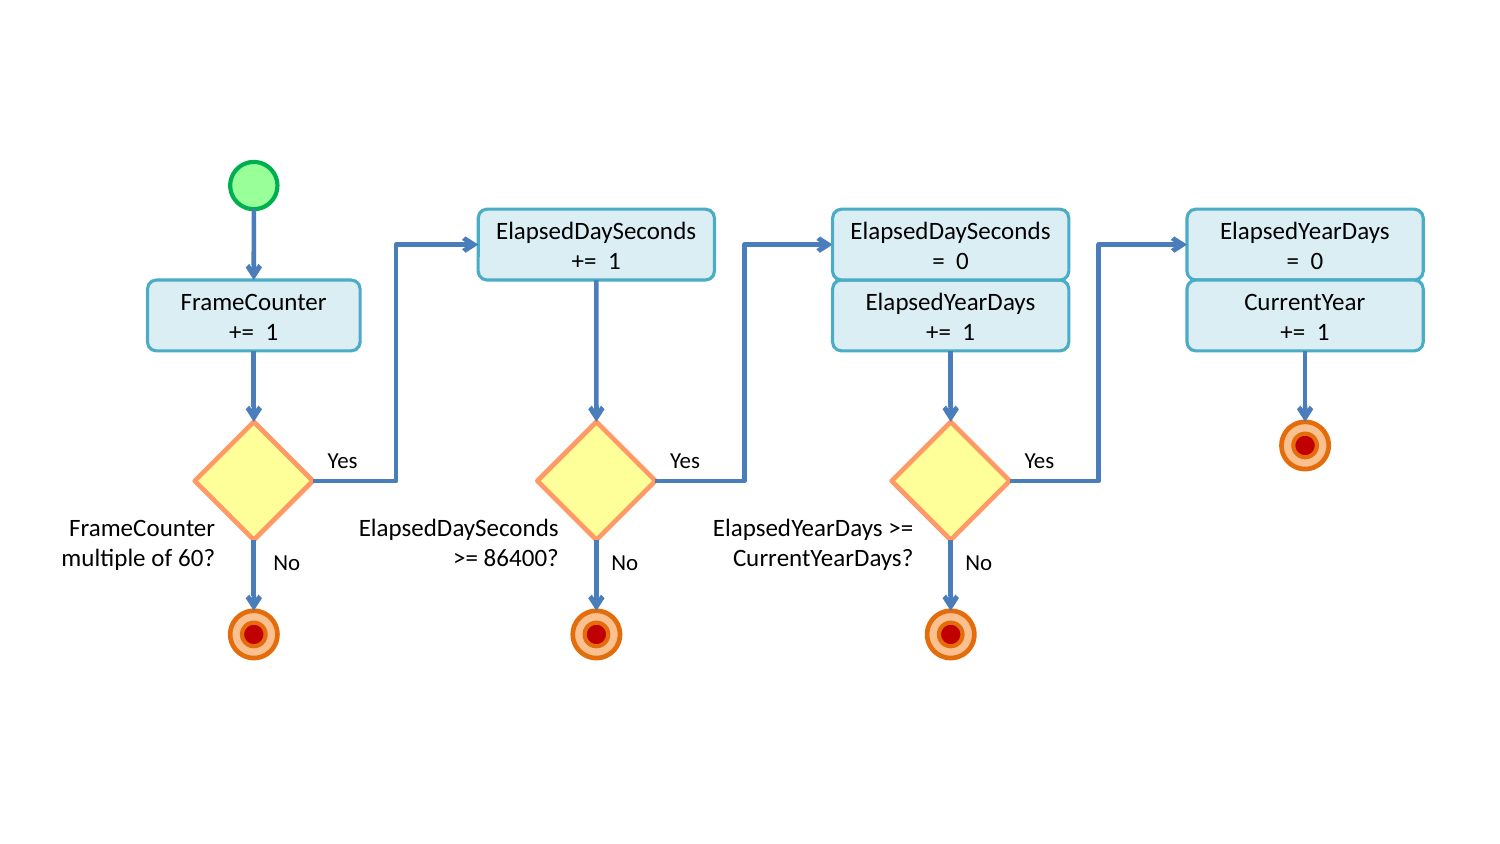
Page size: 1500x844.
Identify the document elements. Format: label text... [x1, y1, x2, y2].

text_box ElapsedDaySeconds = 0 [830, 207, 1071, 283]
text_box ElapsedYearDays >= CurrentYearDays? [690, 504, 929, 580]
text_box FrameCounter += 1 [145, 277, 307, 354]
text_box ElapsedYearDays += 1 [837, 282, 1004, 354]
text_box ElapsedDaySeconds += 1 [476, 207, 717, 283]
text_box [572, 610, 621, 659]
text_box ElapsedYearDays = 0 [1184, 207, 1426, 280]
text_box No [258, 540, 331, 583]
text_box FrameCounter multiple of 60? [41, 504, 231, 580]
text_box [655, 244, 833, 482]
text_box [192, 422, 311, 541]
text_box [1009, 244, 1188, 482]
text_box [889, 422, 1008, 541]
text_box [228, 159, 280, 212]
text_box ElapsedDaySeconds >= 86400? [336, 504, 574, 580]
text_box No [597, 540, 669, 583]
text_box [926, 610, 975, 659]
text_box No [952, 540, 1023, 583]
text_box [1281, 421, 1329, 470]
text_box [312, 244, 479, 482]
text_box CurrentYear += 1 [1193, 277, 1426, 354]
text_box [229, 610, 278, 659]
text_box [535, 423, 654, 541]
